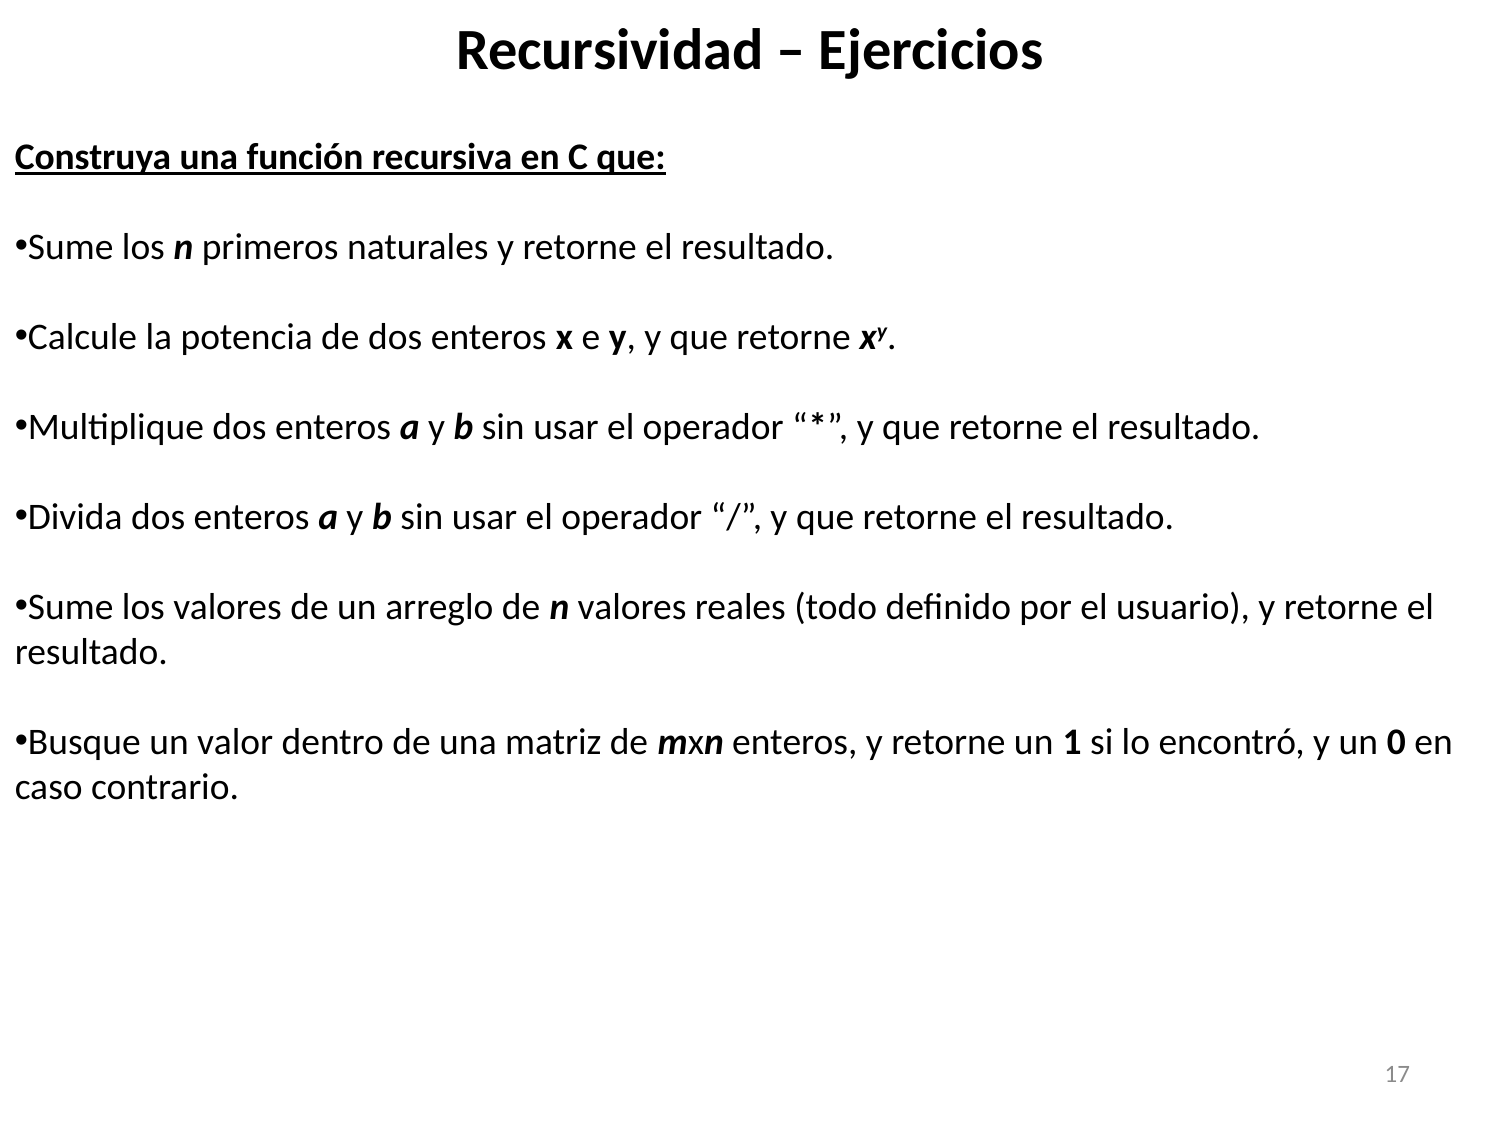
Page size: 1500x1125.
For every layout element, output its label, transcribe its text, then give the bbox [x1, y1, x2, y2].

slide_number 17 [1074, 1042, 1425, 1103]
title Recursividad – Ejercicios [75, 0, 1425, 93]
text_box Sume los n primeros naturales y retorne el resultado. Calcule la potencia de dos enteros x e y, y que retorne xy. Multiplique dos enteros a y b sin usar el operador “*”, y que retorne el resultado. Divida dos enteros a y b sin usar el operador “/”, y que retorne el resultado. Sume los valores de un arreglo de n valores reales (todo definido por el usuario), y retorne el resultado. Busque un valor dentro de una matriz de mxn enteros, y retorne un 1 si lo encontró, y un 0 en caso contrario. [0, 214, 1500, 815]
text_box Construya una función recursiva en C que: [0, 124, 1500, 185]
